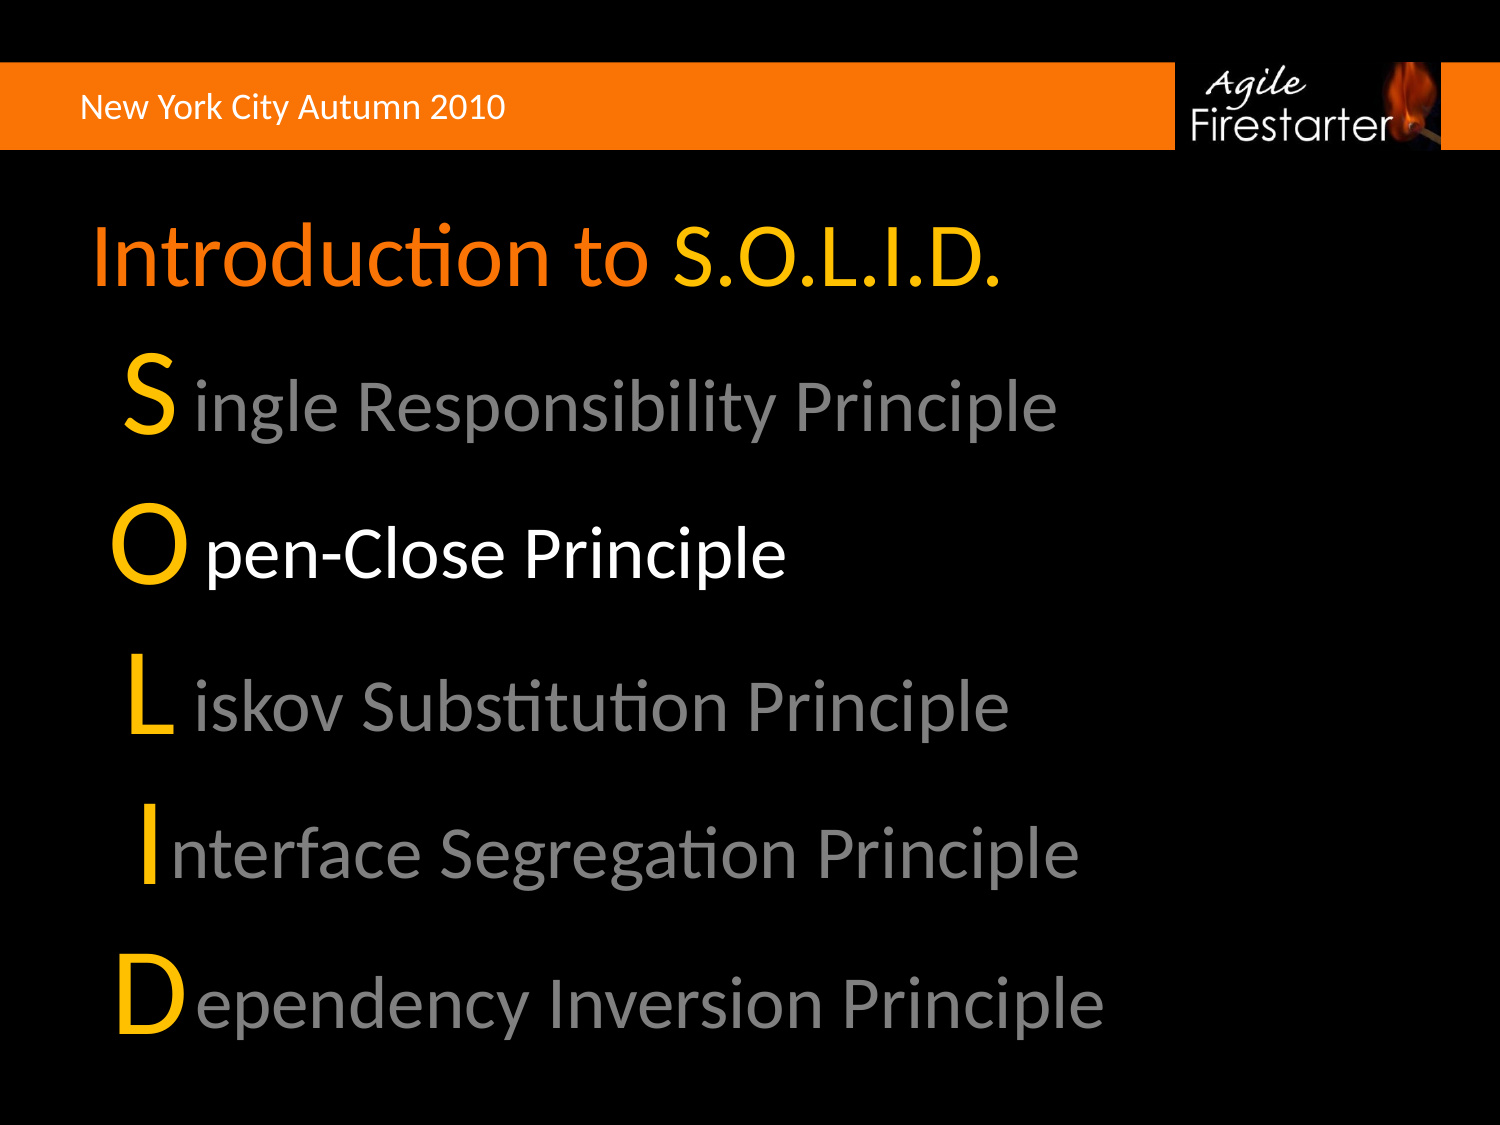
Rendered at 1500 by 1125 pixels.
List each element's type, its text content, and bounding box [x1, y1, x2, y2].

text_box pen-Close Principle [189, 495, 804, 601]
text_box nterface Segregation Principle [155, 796, 1097, 901]
text_box ependency Inversion Principle [180, 946, 1123, 1052]
text_box S O L I D [50, 302, 250, 1068]
picture [1175, 62, 1441, 151]
text_box iskov Substitution Principle [179, 648, 1028, 754]
title Introduction to S.O.L.I.D. [75, 174, 1425, 325]
text_box ingle Responsibility Principle [178, 348, 1075, 454]
